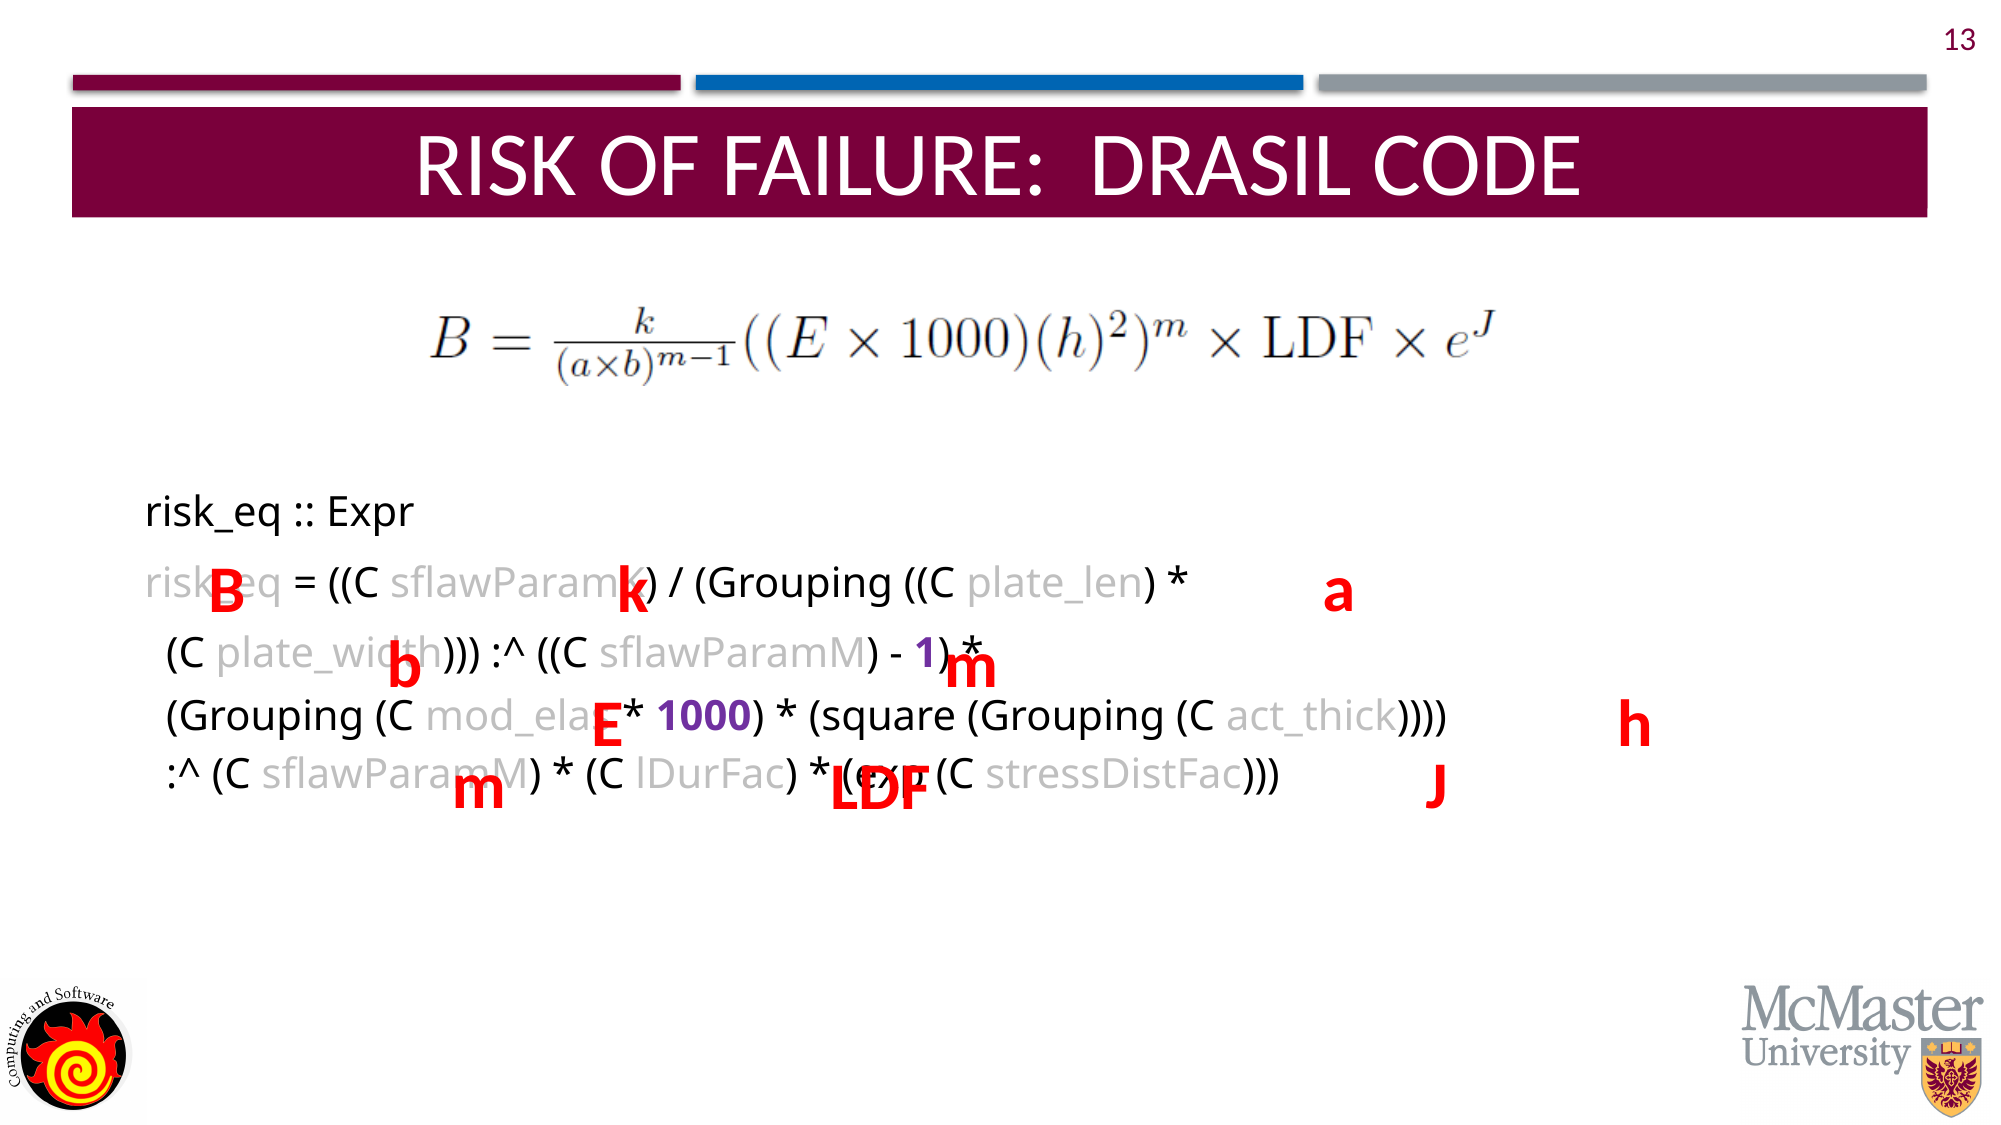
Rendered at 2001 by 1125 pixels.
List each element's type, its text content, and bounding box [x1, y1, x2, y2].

text_box k [602, 537, 654, 633]
text_box m [436, 734, 489, 830]
text_box J [1410, 734, 1463, 830]
text_box m [929, 612, 981, 708]
text_box h [1602, 672, 1654, 768]
text_box a [1307, 537, 1360, 633]
picture [0, 978, 147, 1125]
slide_number 12 [1904, 9, 1991, 70]
text_box LDF [815, 735, 959, 830]
title Risk of Failure: Drasil Code [72, 107, 1928, 222]
text_box b [371, 612, 424, 708]
text_box E [576, 672, 628, 768]
text_box risk_eq :: Expr risk_eq = ((C sflawParamK) / (Grouping ((C plate_len) * (C plate_width))) :^ ((C sflawParamM) - 1) * (Grouping (C mod_elas * 1000) * (square (Grouping (C act_thick)))) :^ (C sflawParamM) * (C lDurFac) * (exp (C stressDistFac))) [129, 476, 1870, 869]
picture [1740, 978, 1991, 1125]
text_box B [193, 537, 245, 633]
picture [415, 293, 1515, 387]
